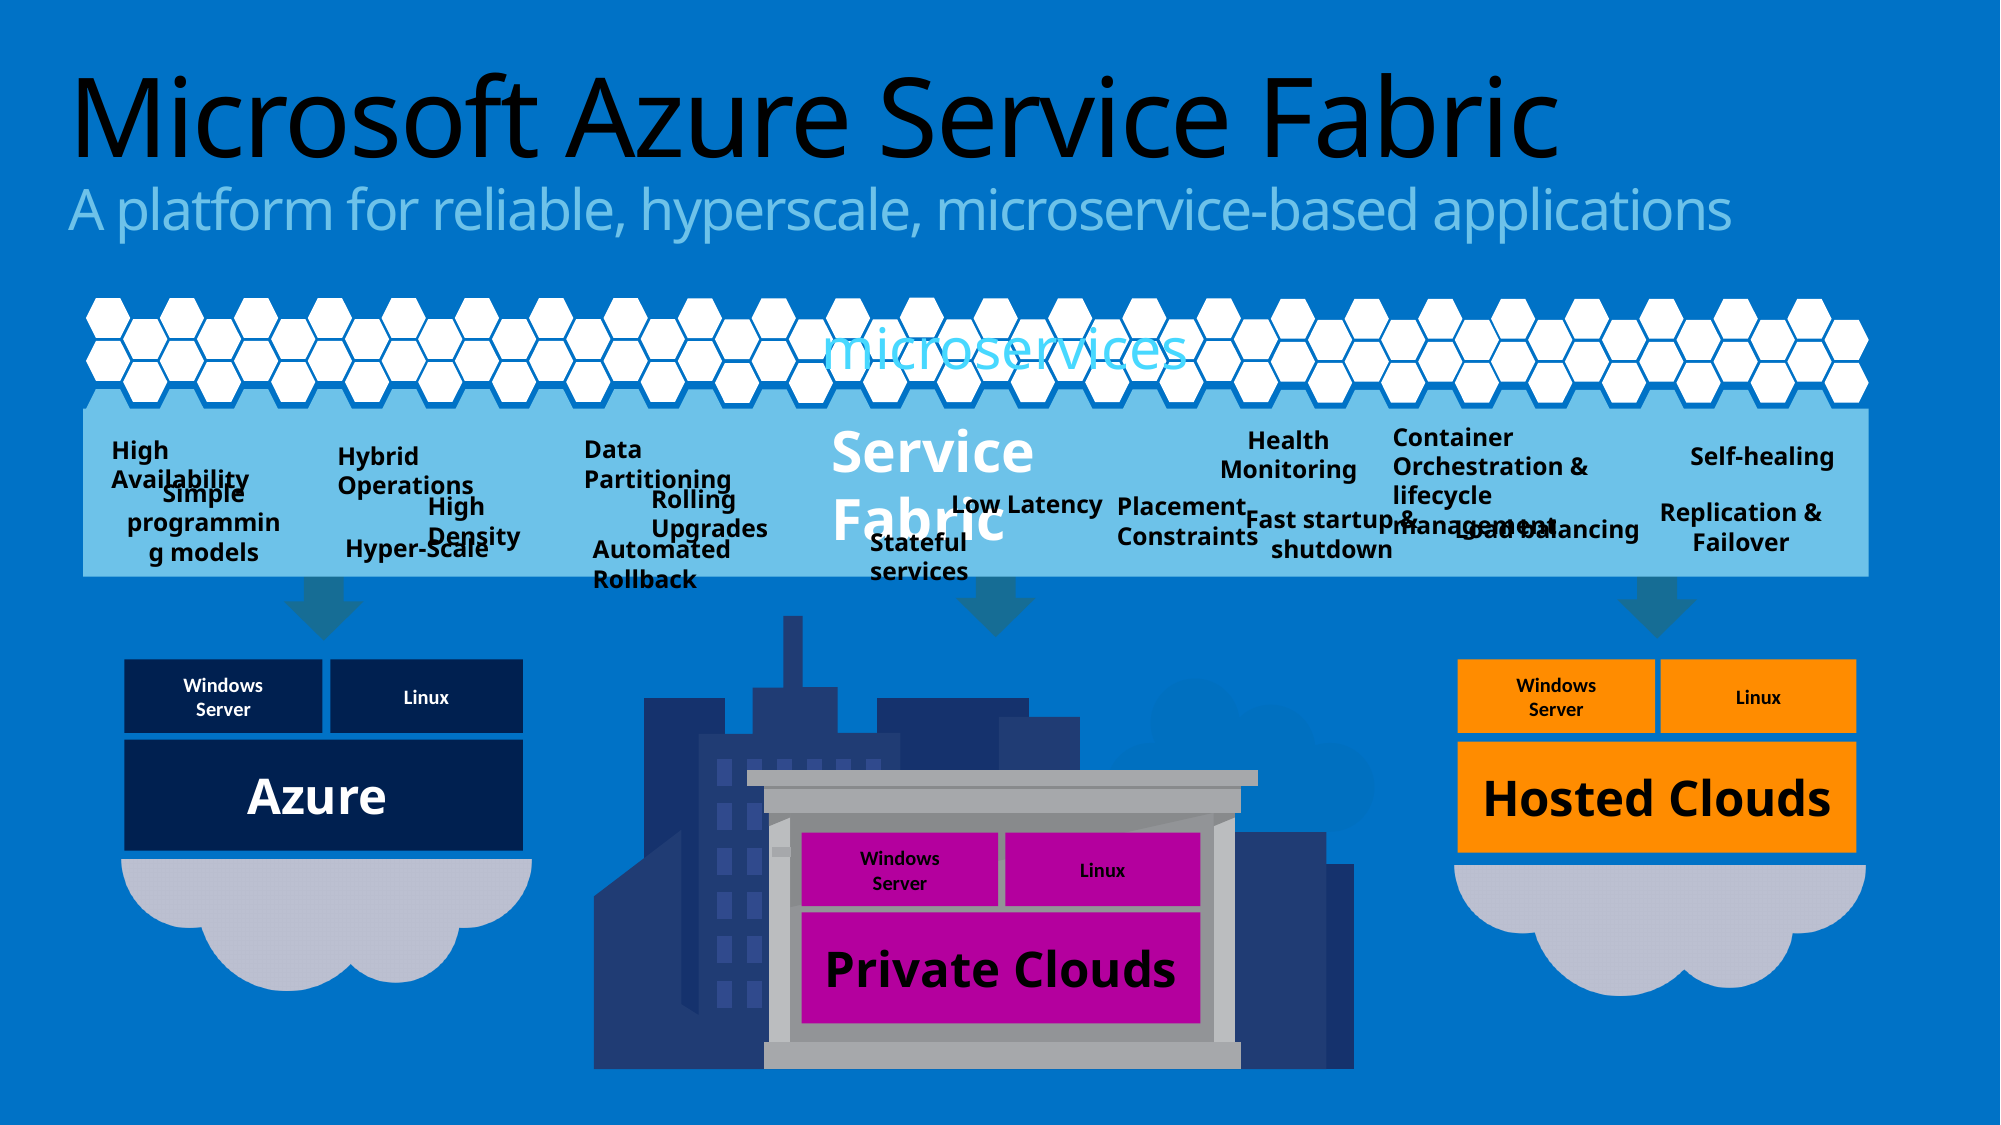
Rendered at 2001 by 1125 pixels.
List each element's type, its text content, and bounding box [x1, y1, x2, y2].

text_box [145, 341, 181, 360]
text_box Placement Constraints [1102, 483, 1321, 558]
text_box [255, 317, 292, 338]
text_box microservices [806, 384, 1255, 389]
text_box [1440, 317, 1473, 339]
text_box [1218, 361, 1254, 384]
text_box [218, 316, 256, 341]
text_box Hyper-Scale [330, 525, 521, 571]
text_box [811, 341, 847, 360]
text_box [1550, 361, 1586, 384]
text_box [1254, 316, 1293, 341]
text_box [530, 298, 573, 317]
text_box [849, 339, 885, 361]
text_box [402, 361, 439, 383]
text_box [109, 338, 145, 361]
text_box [885, 360, 921, 384]
text_box [866, 389, 904, 403]
text_box [529, 389, 573, 408]
text_box [1641, 389, 1684, 408]
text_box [144, 316, 182, 341]
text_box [1661, 317, 1697, 339]
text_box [1699, 361, 1735, 384]
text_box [1033, 341, 1069, 360]
text_box High Density [412, 483, 586, 558]
text_box Data Partitioning [569, 427, 788, 501]
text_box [1367, 339, 1404, 361]
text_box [959, 360, 995, 384]
text_box [1788, 298, 1831, 317]
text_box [699, 317, 736, 339]
text_box Container Orchestration & lifecycle management [1377, 414, 1658, 547]
text_box [1014, 389, 1052, 403]
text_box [367, 341, 402, 360]
text_box [1566, 298, 1609, 317]
text_box [86, 389, 130, 408]
text_box [1203, 298, 1235, 305]
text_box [1809, 361, 1845, 384]
text_box [678, 298, 722, 317]
text_box [234, 389, 278, 408]
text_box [1256, 341, 1292, 360]
text_box [1455, 384, 1499, 403]
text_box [1106, 316, 1145, 341]
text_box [1441, 339, 1478, 361]
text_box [1697, 316, 1736, 342]
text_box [587, 316, 626, 341]
text_box [83, 408, 816, 577]
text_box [1514, 339, 1550, 361]
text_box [737, 341, 772, 360]
text_box [679, 389, 723, 408]
text_box [455, 389, 500, 408]
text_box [219, 360, 255, 383]
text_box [885, 341, 920, 360]
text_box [847, 317, 883, 339]
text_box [476, 361, 513, 383]
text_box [1773, 361, 1809, 384]
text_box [1218, 317, 1254, 339]
text_box [308, 389, 352, 408]
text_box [329, 317, 366, 338]
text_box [1624, 361, 1661, 384]
text_box [955, 593, 1036, 615]
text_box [773, 317, 810, 339]
text_box Rolling Upgrades [636, 476, 852, 551]
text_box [107, 361, 144, 383]
text_box [1128, 298, 1160, 305]
text_box [905, 297, 938, 305]
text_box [513, 316, 551, 341]
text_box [996, 339, 1033, 361]
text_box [1330, 361, 1366, 384]
text_box [1197, 389, 1241, 408]
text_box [1330, 342, 1365, 361]
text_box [293, 360, 329, 383]
text_box [975, 389, 1018, 407]
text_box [1220, 339, 1256, 361]
text_box [641, 383, 684, 402]
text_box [775, 339, 811, 361]
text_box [737, 360, 773, 384]
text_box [181, 361, 218, 383]
text_box [752, 389, 796, 408]
text_box [345, 383, 389, 402]
text_box [1677, 384, 1721, 403]
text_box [1586, 361, 1623, 384]
text_box [283, 577, 364, 641]
text_box [715, 384, 759, 403]
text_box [1771, 316, 1810, 342]
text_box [1549, 316, 1588, 342]
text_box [1735, 317, 1771, 339]
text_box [1181, 316, 1219, 341]
text_box [901, 389, 944, 407]
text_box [811, 360, 847, 384]
text_box [1237, 384, 1278, 403]
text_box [550, 317, 587, 338]
text_box [752, 298, 796, 317]
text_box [1144, 361, 1180, 384]
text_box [593, 615, 1375, 1070]
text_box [1588, 339, 1624, 361]
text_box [588, 341, 624, 360]
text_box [883, 316, 922, 341]
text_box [1145, 339, 1182, 361]
text_box Fast startup & shutdown [1224, 497, 1440, 571]
text_box [1419, 298, 1462, 317]
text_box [1256, 360, 1292, 384]
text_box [1810, 339, 1847, 361]
text_box [382, 298, 426, 317]
text_box [566, 383, 610, 402]
text_box [1751, 384, 1795, 403]
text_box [921, 361, 958, 384]
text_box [923, 339, 959, 361]
text_box [418, 383, 462, 402]
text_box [402, 317, 439, 338]
text_box [1492, 298, 1535, 317]
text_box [183, 338, 219, 361]
text_box [1272, 389, 1315, 408]
text_box [382, 389, 426, 408]
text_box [1403, 361, 1440, 384]
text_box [1512, 317, 1549, 339]
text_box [514, 341, 550, 360]
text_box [1809, 317, 1847, 339]
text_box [405, 338, 440, 361]
text_box High Availability [96, 427, 295, 502]
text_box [145, 360, 181, 383]
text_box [366, 316, 404, 341]
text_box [1107, 341, 1143, 360]
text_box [1586, 317, 1623, 339]
text_box [123, 383, 167, 402]
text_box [1292, 361, 1329, 384]
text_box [1182, 341, 1217, 360]
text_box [625, 317, 660, 338]
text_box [440, 360, 476, 383]
text_box [1272, 298, 1315, 317]
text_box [1366, 361, 1402, 384]
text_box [1033, 360, 1069, 384]
text_box [160, 389, 204, 408]
text_box [1825, 362, 1869, 403]
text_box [478, 338, 514, 361]
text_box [181, 317, 218, 338]
text_box [1847, 319, 1869, 360]
text_box [85, 298, 130, 338]
text_box [1788, 389, 1832, 408]
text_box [773, 361, 809, 384]
text_box [1162, 389, 1201, 403]
text_box [1640, 298, 1683, 317]
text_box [1550, 342, 1586, 361]
text_box Self-healing [1675, 433, 1902, 478]
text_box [1477, 361, 1512, 384]
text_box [1662, 339, 1699, 361]
text_box [160, 298, 204, 317]
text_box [847, 361, 883, 384]
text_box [626, 338, 663, 361]
text_box Service Fabric [816, 407, 1189, 560]
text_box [810, 316, 848, 341]
text_box Automated Rollback [577, 526, 826, 601]
text_box [826, 560, 855, 577]
text_box [455, 298, 499, 317]
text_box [1473, 316, 1512, 342]
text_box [995, 361, 1031, 384]
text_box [1661, 361, 1697, 384]
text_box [588, 360, 625, 383]
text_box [476, 317, 513, 338]
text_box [1440, 361, 1473, 384]
text_box [1381, 384, 1425, 403]
text_box Hybrid Operations [322, 433, 549, 507]
text_box [1566, 389, 1610, 408]
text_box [995, 317, 1031, 339]
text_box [292, 316, 330, 341]
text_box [331, 338, 367, 361]
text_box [255, 361, 292, 383]
text_box Replication & Failover [1615, 489, 1867, 564]
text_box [660, 316, 699, 342]
text_box [1054, 298, 1086, 305]
title Microsoft Azure Service Fabric A platform for reliable, hyperscale, microservice-based applications [44, 47, 1957, 196]
text_box Load balancing [1439, 507, 1656, 552]
text_box Stateful services [855, 519, 1071, 593]
text_box Low Latency [936, 481, 1152, 526]
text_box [958, 316, 996, 341]
text_box [1528, 384, 1572, 403]
text_box [1308, 384, 1352, 403]
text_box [514, 360, 550, 383]
text_box [1123, 389, 1166, 407]
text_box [1735, 361, 1771, 384]
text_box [552, 338, 588, 361]
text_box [121, 659, 533, 991]
text_box [940, 389, 978, 403]
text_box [1478, 342, 1512, 361]
text_box [832, 298, 864, 305]
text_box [1773, 342, 1808, 361]
text_box [1714, 298, 1757, 317]
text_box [699, 361, 736, 384]
text_box [271, 383, 315, 402]
text_box [1088, 389, 1126, 403]
text_box [492, 383, 536, 402]
text_box [604, 298, 648, 317]
text_box microservices [806, 305, 1255, 317]
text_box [1402, 316, 1441, 342]
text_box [219, 341, 255, 360]
text_box [1492, 389, 1536, 408]
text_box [1404, 342, 1439, 361]
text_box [439, 316, 478, 341]
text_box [663, 342, 699, 361]
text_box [550, 361, 587, 383]
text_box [1699, 342, 1734, 361]
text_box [1329, 316, 1367, 342]
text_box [257, 338, 293, 361]
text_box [107, 317, 144, 338]
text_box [367, 360, 402, 383]
text_box [1714, 389, 1758, 408]
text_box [1107, 360, 1144, 384]
text_box [308, 298, 352, 317]
text_box Health Monitoring [1180, 417, 1397, 491]
text_box [1617, 577, 1698, 639]
text_box [604, 389, 648, 408]
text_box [329, 361, 366, 383]
text_box [1346, 389, 1389, 408]
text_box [1144, 317, 1181, 339]
text_box Simple programming models [108, 470, 300, 574]
text_box [1346, 298, 1388, 317]
text_box [1602, 384, 1646, 403]
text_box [1512, 361, 1549, 384]
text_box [1454, 659, 1866, 997]
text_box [736, 316, 774, 341]
text_box [85, 340, 107, 381]
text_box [293, 341, 329, 360]
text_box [1292, 317, 1329, 339]
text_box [1624, 342, 1660, 361]
text_box [1071, 408, 1869, 577]
text_box [1049, 389, 1092, 407]
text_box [1069, 317, 1106, 339]
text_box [625, 361, 660, 383]
text_box [197, 383, 241, 402]
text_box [1072, 339, 1107, 361]
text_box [1069, 361, 1106, 384]
text_box [980, 298, 1012, 305]
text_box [701, 339, 737, 361]
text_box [663, 361, 699, 384]
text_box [1294, 339, 1330, 361]
text_box [234, 298, 278, 317]
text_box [1366, 317, 1402, 339]
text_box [440, 341, 476, 360]
text_box [827, 389, 870, 407]
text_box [921, 317, 958, 339]
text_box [1031, 316, 1070, 341]
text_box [1182, 360, 1218, 384]
text_box [1418, 389, 1462, 408]
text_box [959, 341, 994, 360]
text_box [1623, 316, 1661, 342]
text_box [789, 384, 830, 403]
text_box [1736, 339, 1773, 361]
